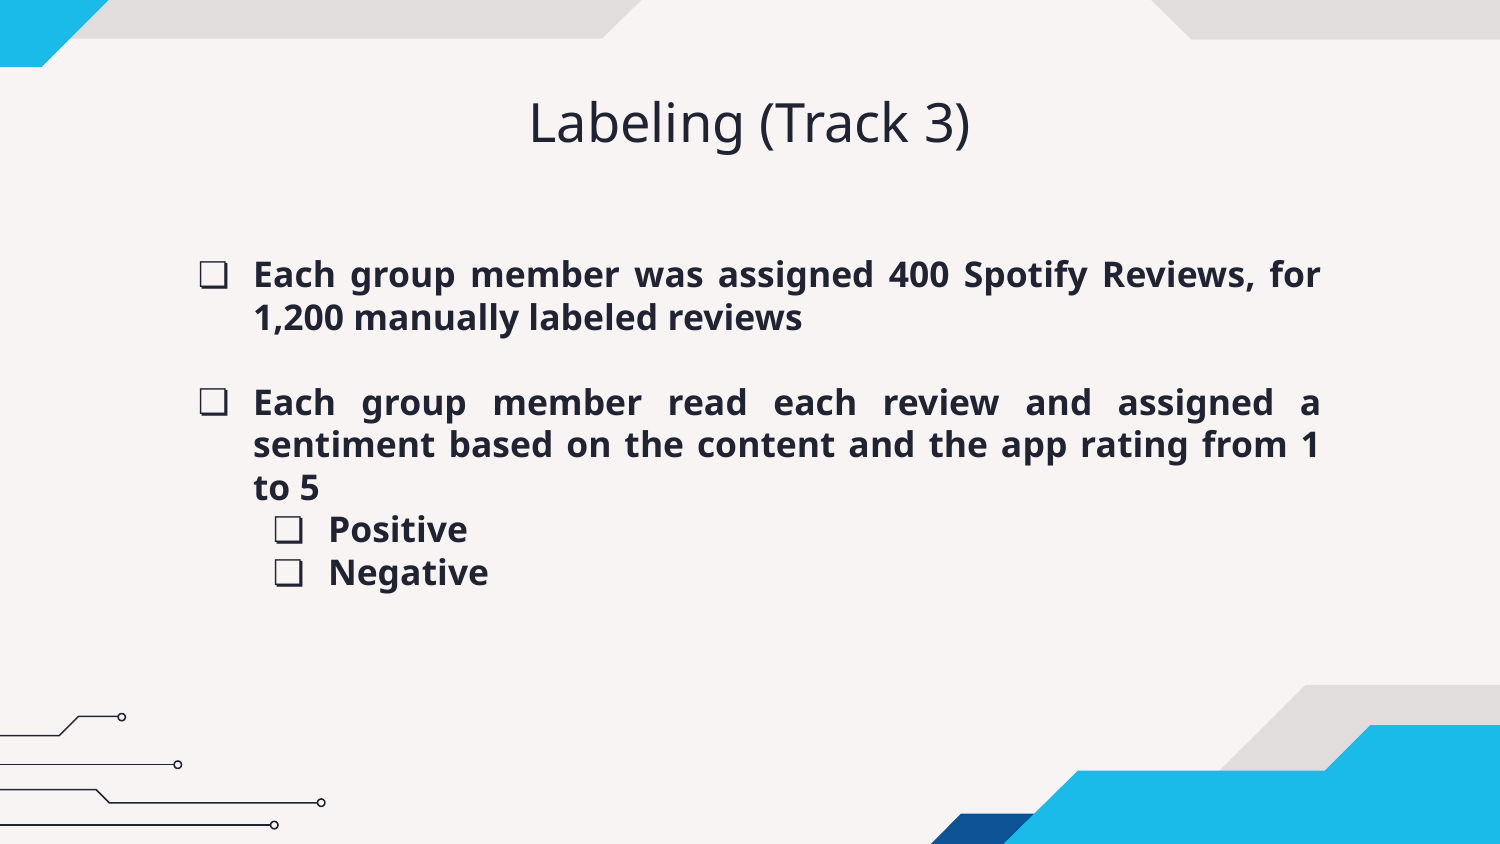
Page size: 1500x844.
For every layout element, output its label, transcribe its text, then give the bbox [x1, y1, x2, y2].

subtitle Each group member was assigned 400 Spotify Reviews, for 1,200 manually labeled reviews Each group member read each review and assigned a sentiment based on the content and the app rating from 1 to 5 Positive Negative [163, 237, 1337, 702]
title Labeling (Track 3) [118, 72, 1382, 167]
